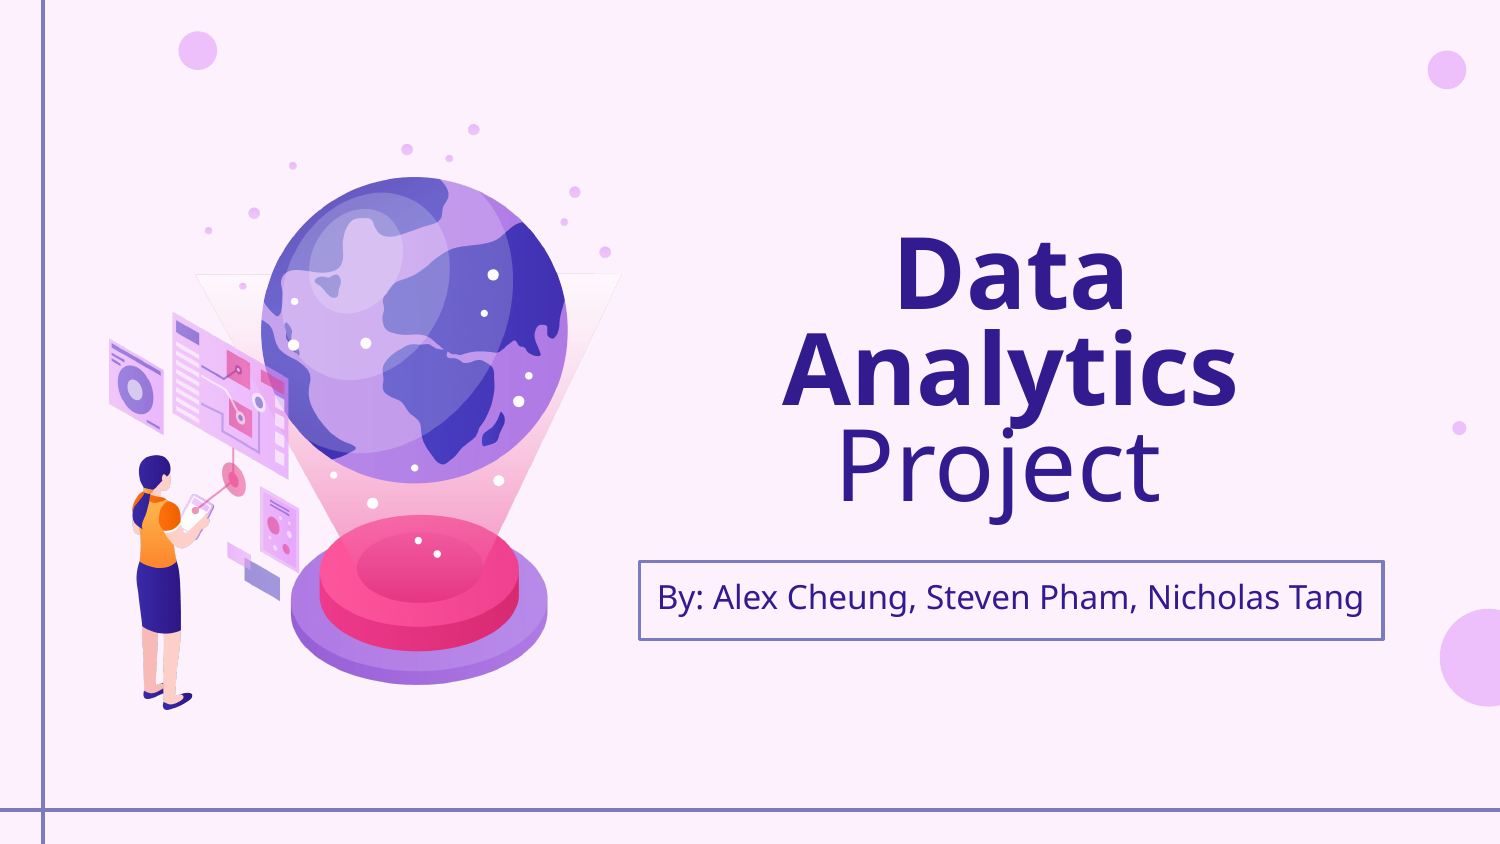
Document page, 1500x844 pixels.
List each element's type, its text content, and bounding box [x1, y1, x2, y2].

picture [109, 123, 622, 710]
title Data Analytics Project [639, 204, 1383, 536]
subtitle By: Alex Cheung, Steven Pham, Nicholas Tang [638, 560, 1385, 641]
